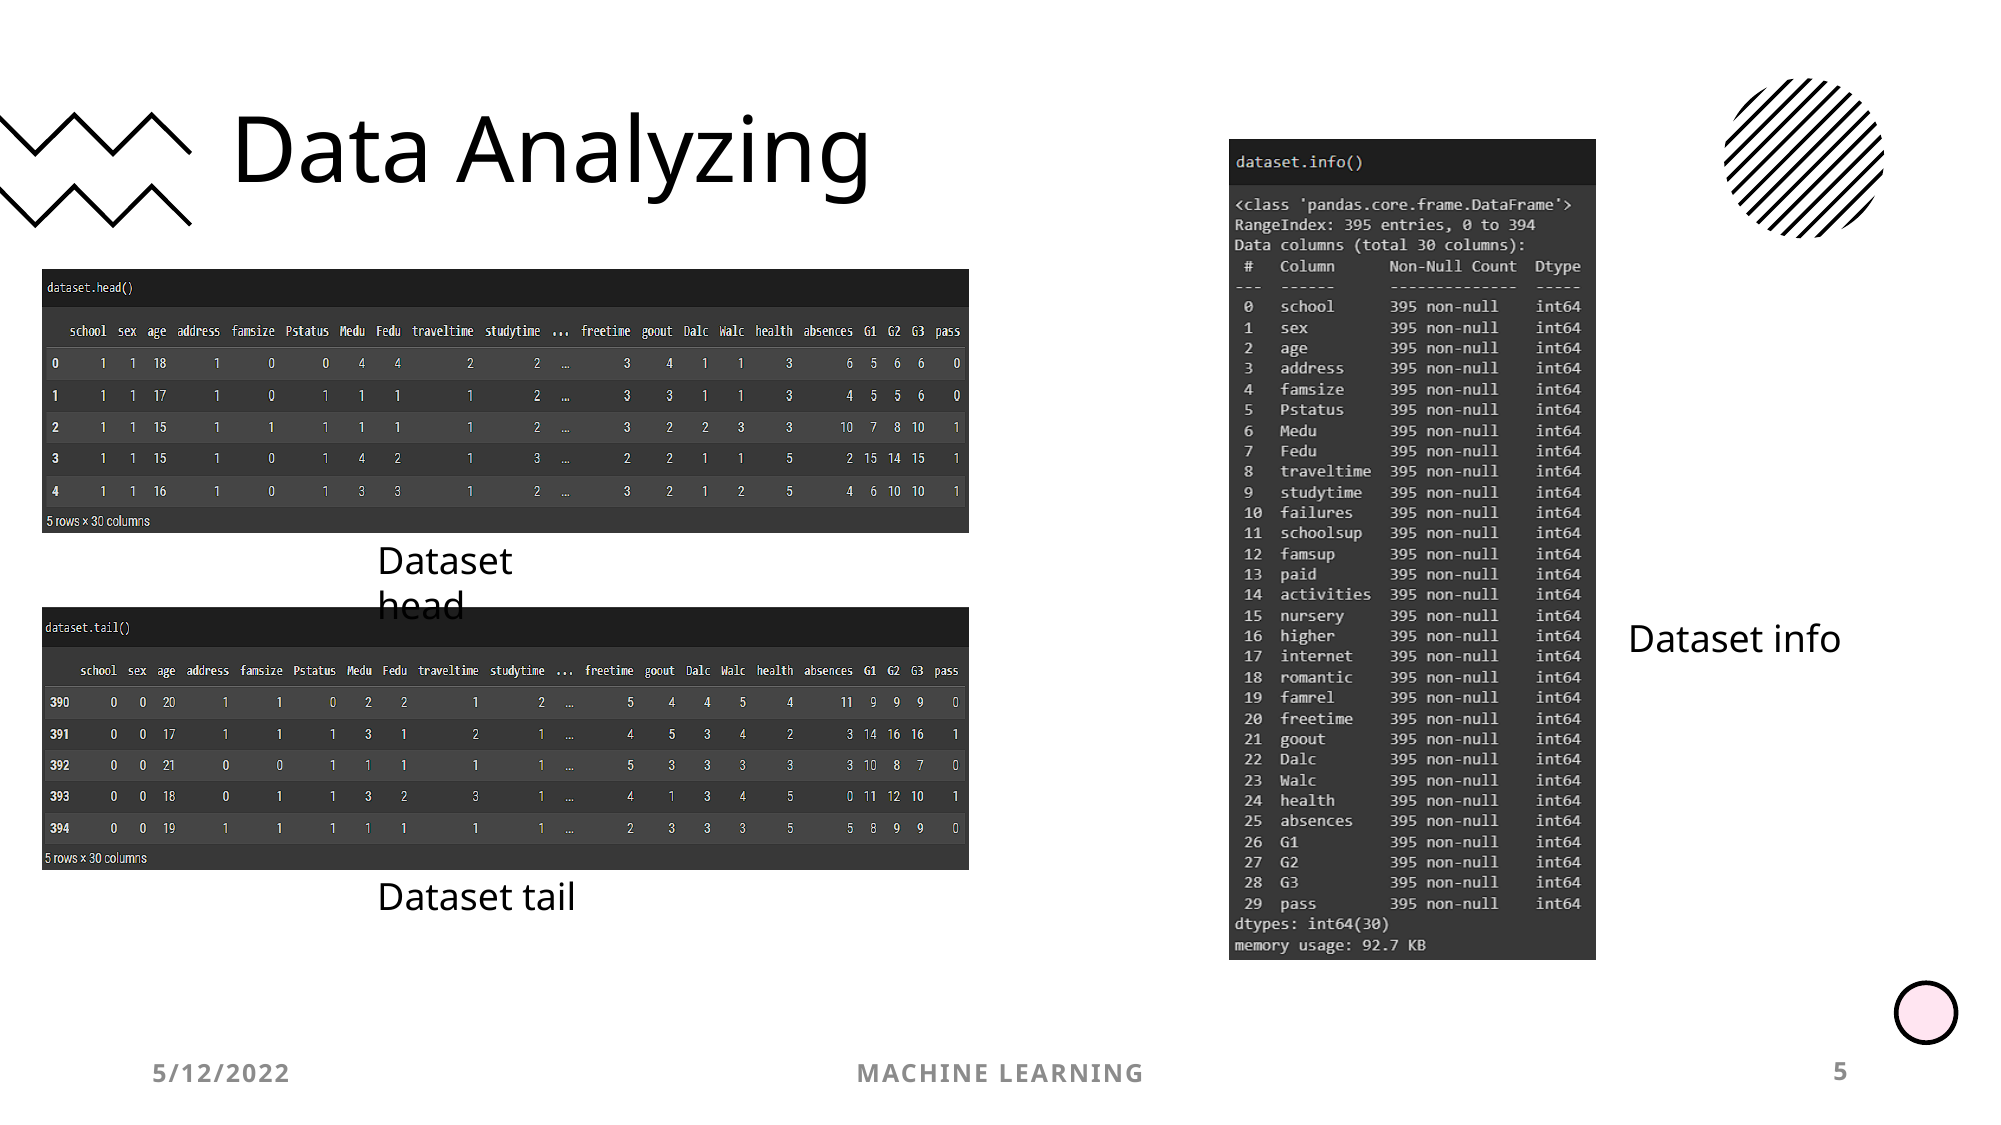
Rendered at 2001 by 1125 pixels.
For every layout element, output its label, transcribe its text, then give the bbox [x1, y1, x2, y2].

text_box Dataset tail [362, 870, 612, 926]
picture [1229, 139, 1596, 960]
picture [42, 269, 969, 533]
picture [42, 607, 969, 870]
text_box Dataset head [362, 533, 612, 607]
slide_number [137, 1042, 588, 1103]
text_box Data Analyzing [215, 46, 1072, 258]
footer Machine learning [662, 1042, 1338, 1103]
slide_number 5 [1412, 1042, 1863, 1103]
text_box Dataset info [1613, 607, 1863, 668]
